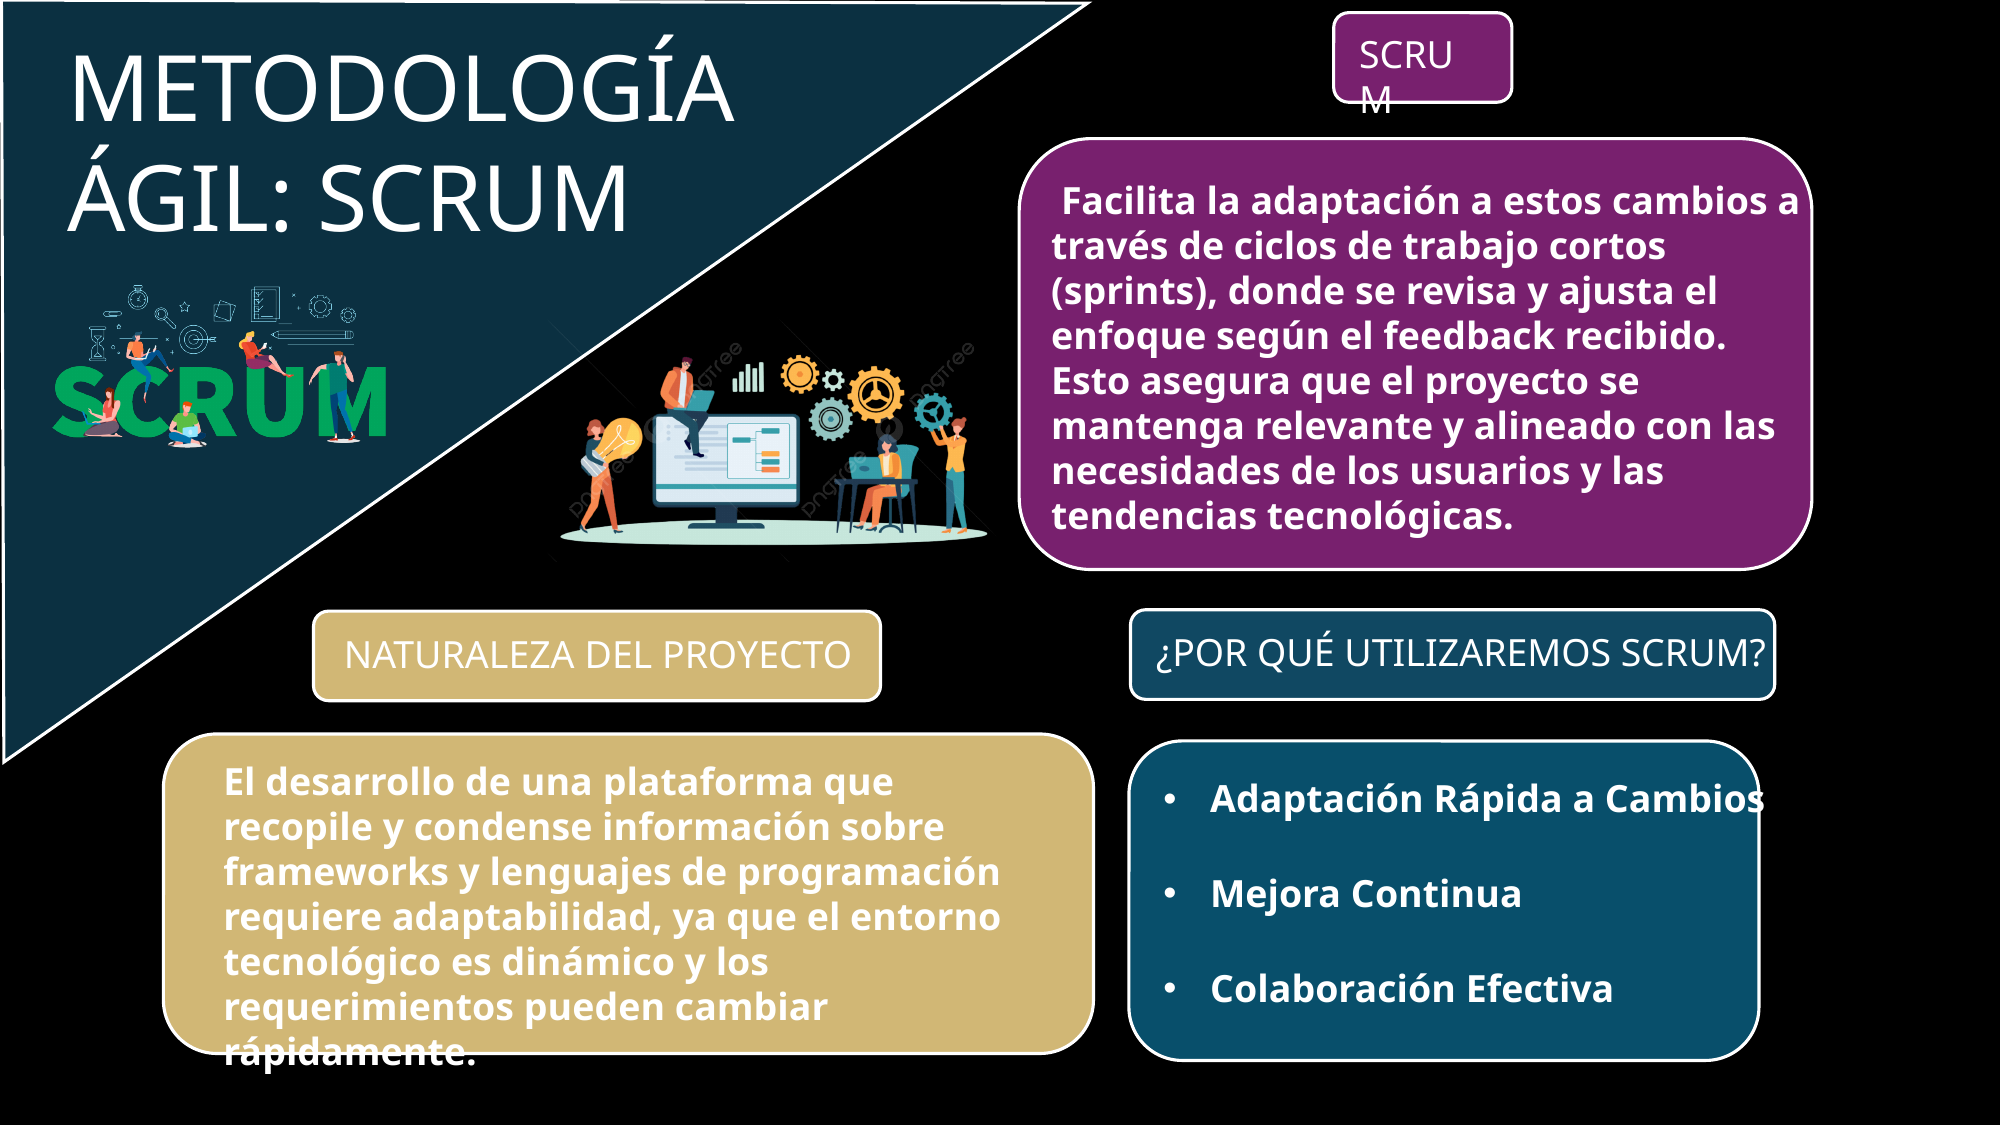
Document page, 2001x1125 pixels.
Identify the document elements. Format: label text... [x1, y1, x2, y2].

text_box [311, 609, 883, 703]
text_box [1128, 660, 1777, 701]
text_box El desarrollo de una plataforma que recopile y condense información sobre frameworks y lenguajes de programación requiere adaptabilidad, ya que el entorno tecnológico es dinámico y los requerimientos pueden cambiar rápidamente. [208, 750, 1062, 1080]
picture [540, 313, 1006, 563]
text_box NATURALEZA DEL PROYECTO [328, 624, 1046, 684]
text_box [1030, 137, 1801, 169]
text_box Adaptación Rápida a Cambios Mejora Continua Colaboración Efectiva [1073, 768, 1947, 1125]
text_box Facilita la adaptación a estos cambios a través de ciclos de trabajo cortos (sprints), donde se revisa y ajusta el enfoque según el feedback recibido. Esto asegura que el proyecto se mantenga relevante y alineado con las necesidades de los usuarios y las tendencias tecnológicas. [961, 169, 1822, 660]
picture [51, 284, 386, 448]
text_box [0, 0, 1093, 765]
text_box [1332, 11, 1514, 104]
text_box [161, 732, 1096, 1055]
text_box [1134, 739, 1754, 768]
text_box ¿POR QUÉ UTILIZAREMOS SCRUM? [1141, 621, 1858, 681]
text_box METODOLOGÍA ÁGIL: SCRUM [52, 22, 779, 258]
text_box SCRUM [1344, 24, 1499, 129]
